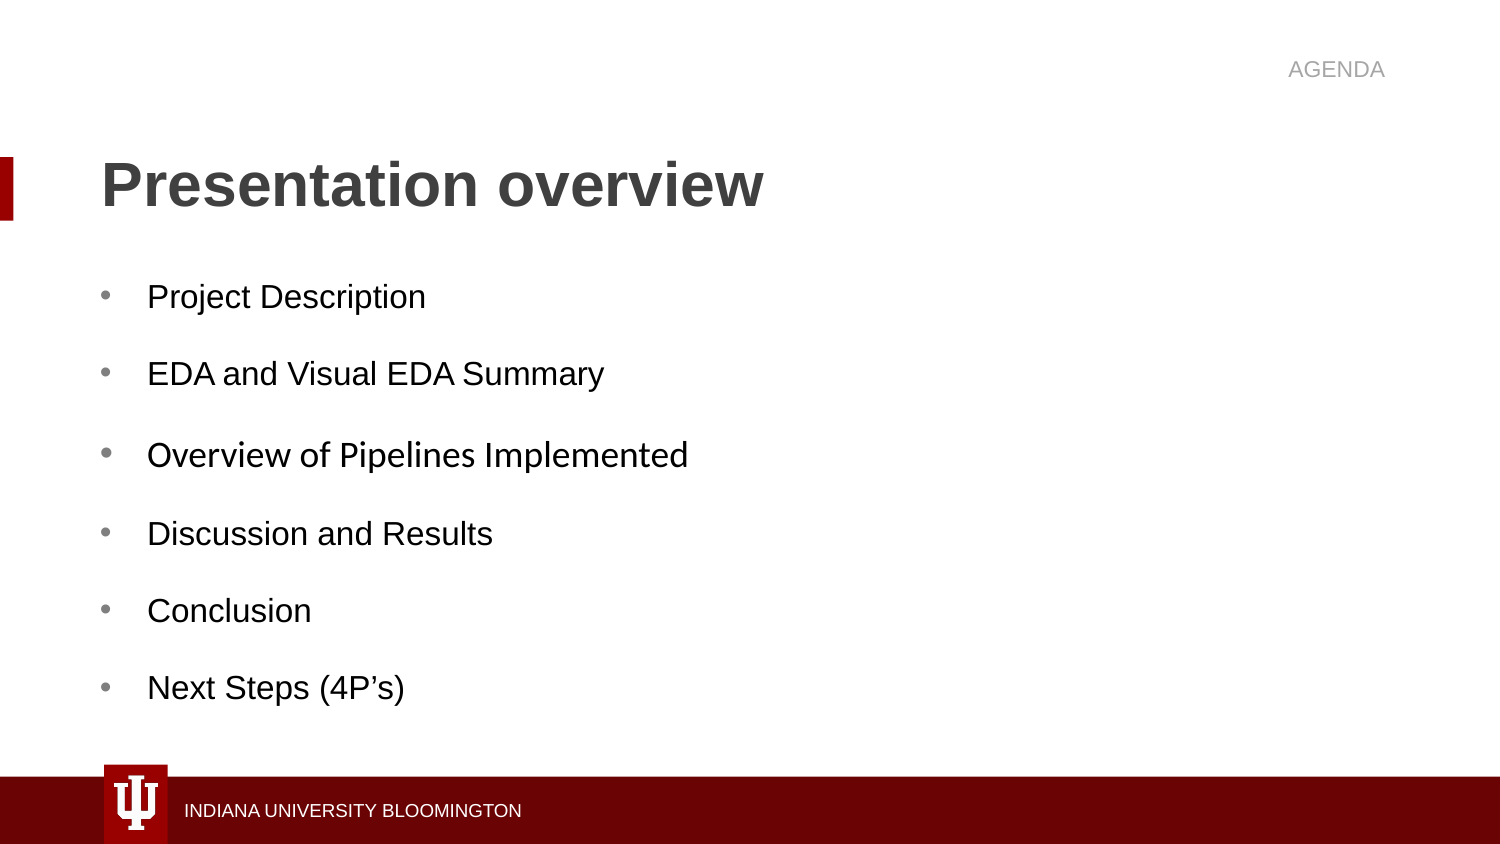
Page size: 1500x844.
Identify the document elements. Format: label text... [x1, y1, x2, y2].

list AGENDA [792, 46, 1400, 89]
title Presentation overview [86, 124, 1400, 240]
list Project Description EDA and Visual EDA Summary Overview of Pipelines Implemented Discussion and Results Conclusion Next Steps (4P’s) [85, 267, 1400, 729]
picture [114, 775, 158, 830]
